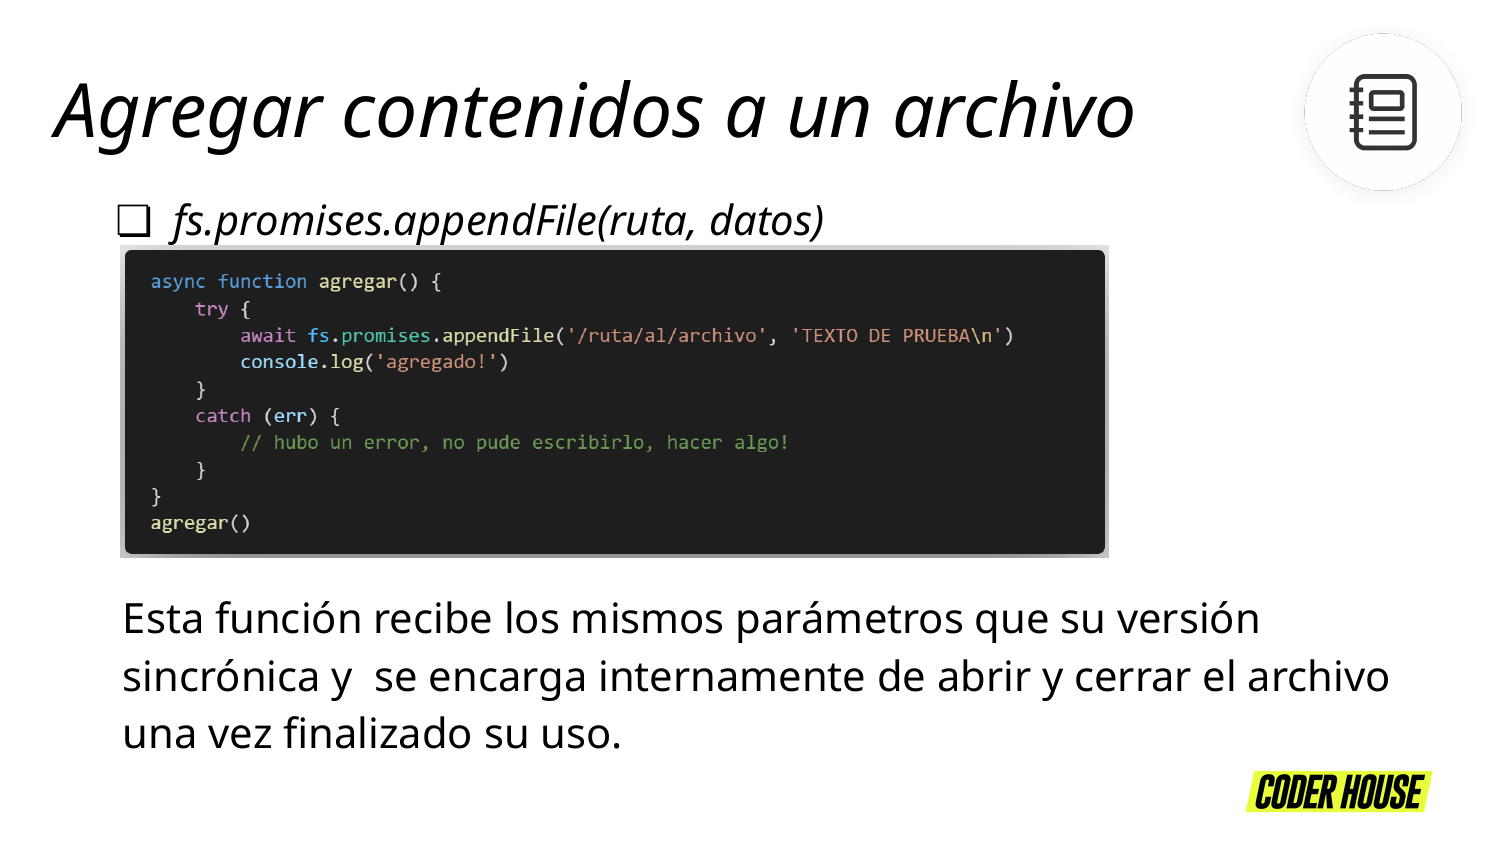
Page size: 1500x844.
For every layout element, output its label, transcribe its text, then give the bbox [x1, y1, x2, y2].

text_box Esta función recibe los mismos parámetros que su versión sincrónica y se encarga internamente de abrir y cerrar el archivo una vez finalizado su uso. [107, 569, 1428, 765]
picture [1285, 14, 1481, 210]
text_box fs.promises.appendFile(ruta, datos) [83, 171, 859, 260]
picture [120, 245, 1109, 558]
text_box Agregar contenidos a un archivo [40, 47, 1260, 154]
picture [1241, 764, 1437, 819]
